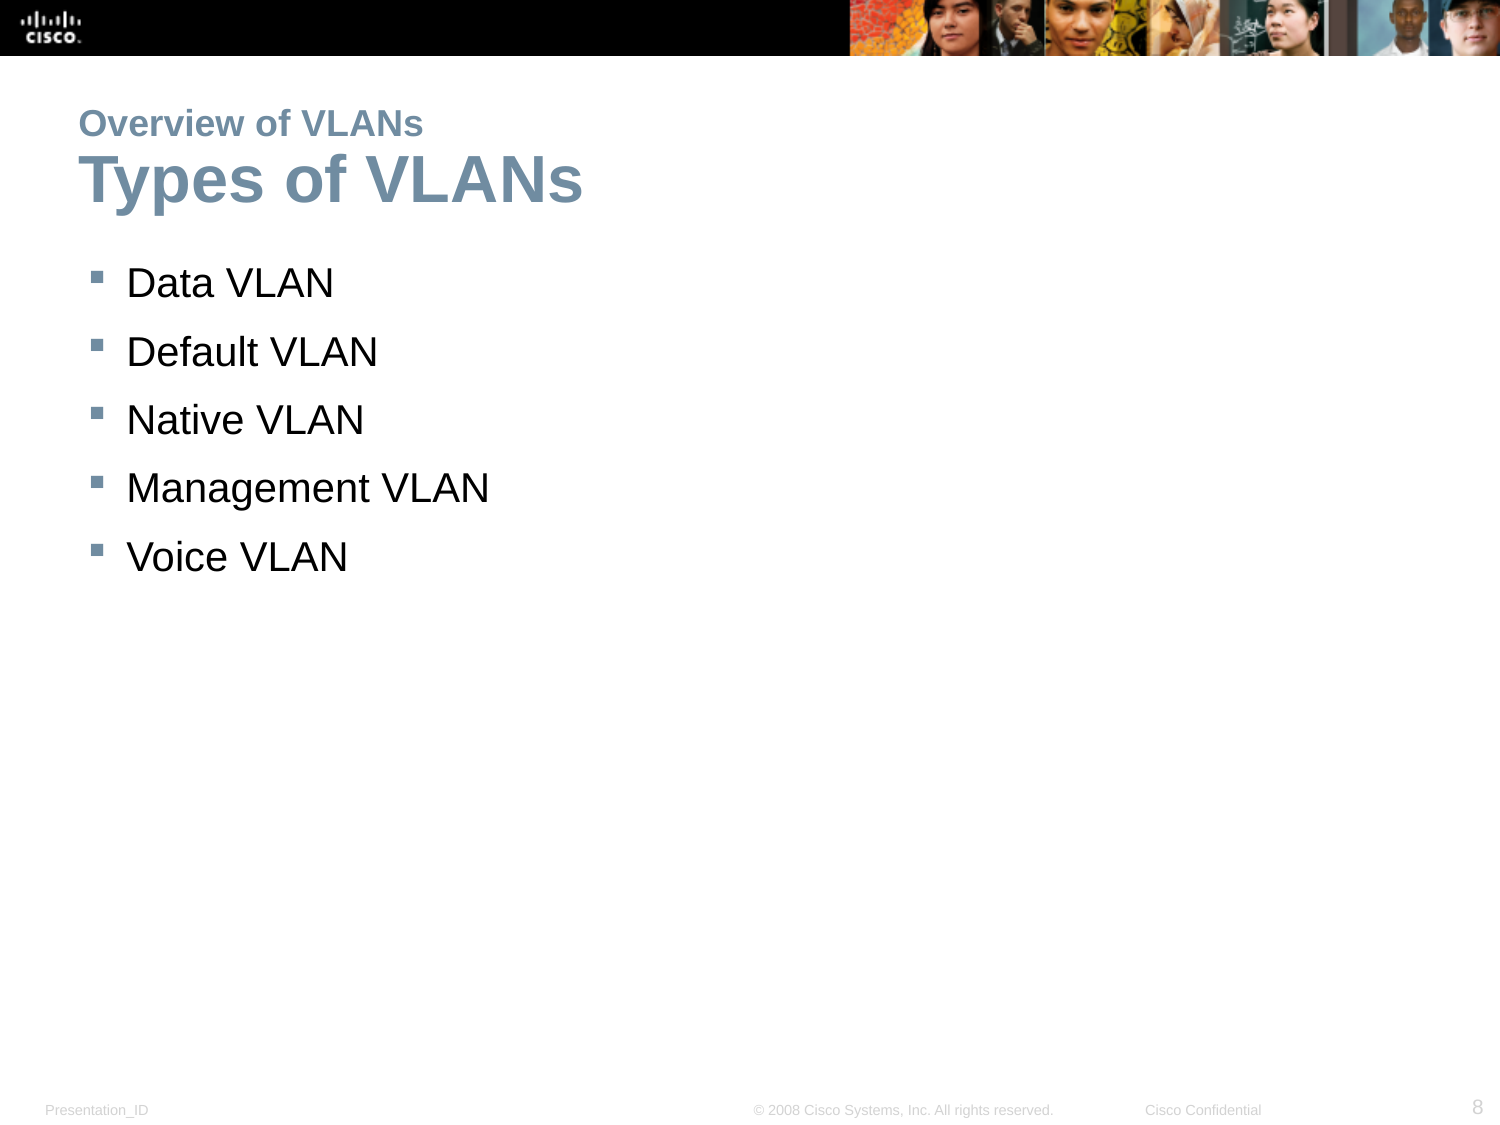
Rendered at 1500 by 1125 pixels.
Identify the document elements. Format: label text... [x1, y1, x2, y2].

picture [0, 0, 1500, 56]
title Overview of VLANs Types of VLANs [64, 85, 1402, 224]
list Data VLAN Default VLAN Native VLAN Management VLAN Voice VLAN [73, 252, 1397, 1052]
